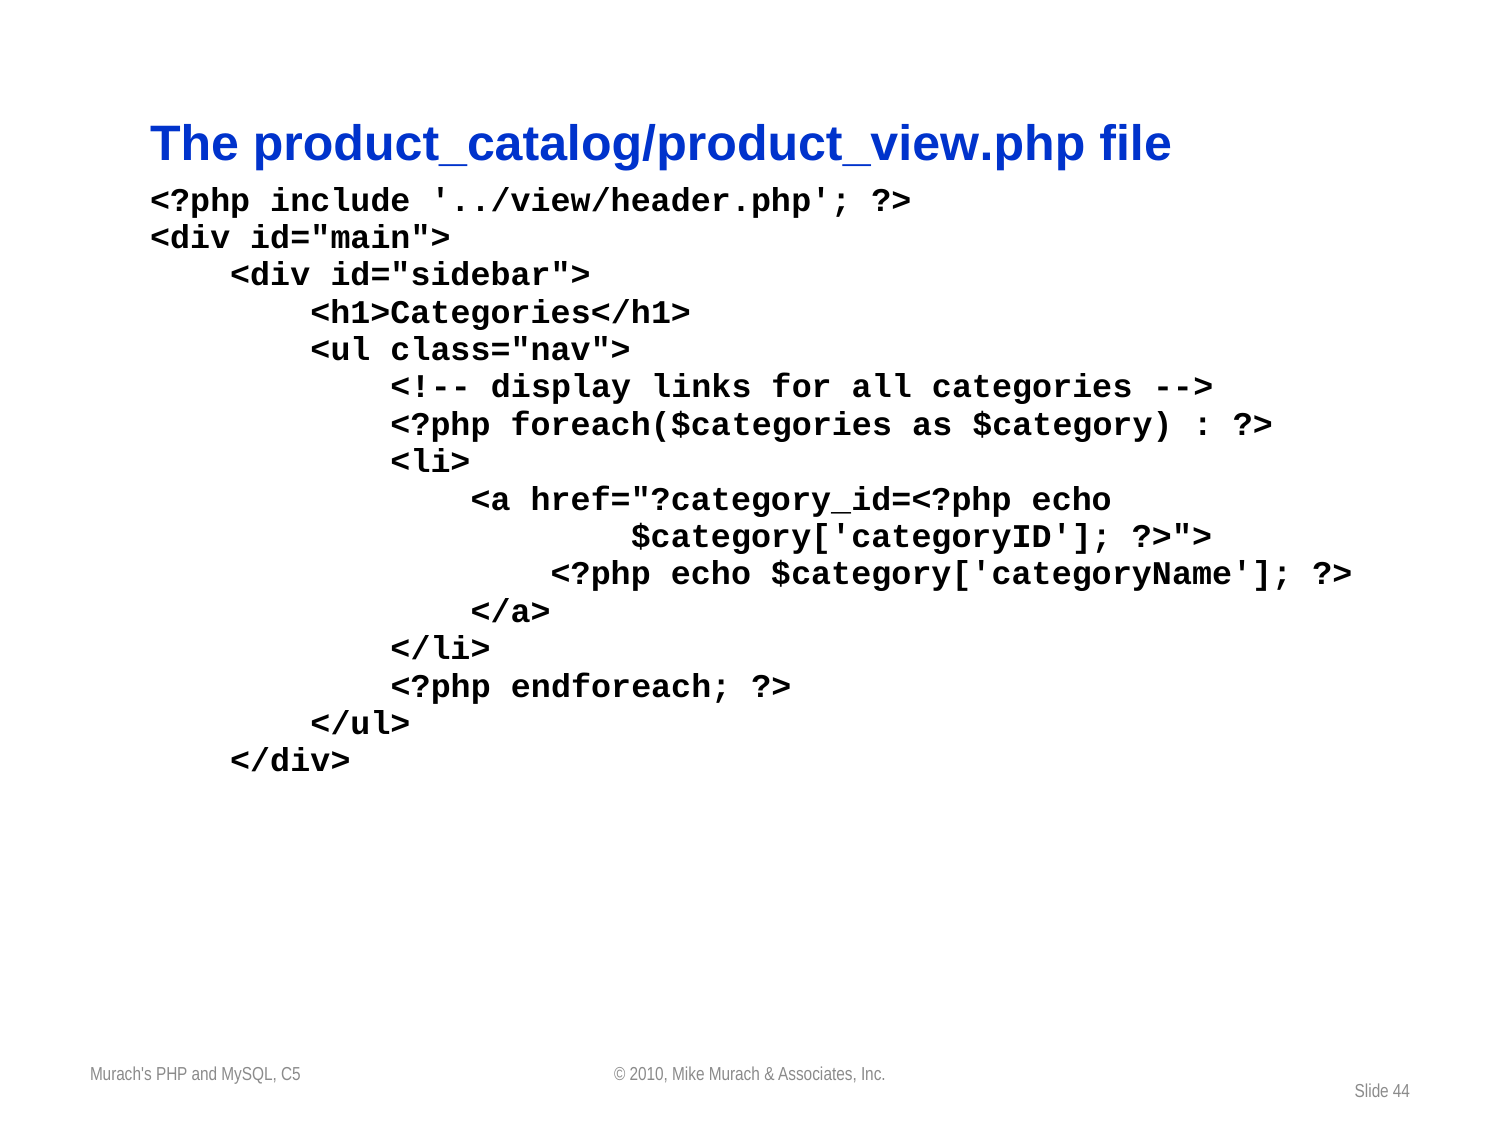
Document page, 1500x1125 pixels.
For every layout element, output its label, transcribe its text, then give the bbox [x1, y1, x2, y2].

slide_number Slide 44 [1074, 1042, 1425, 1103]
slide_number Murach's PHP and MySQL, C5 [75, 1042, 425, 1103]
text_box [149, 112, 1418, 830]
footer © 2010, Mike Murach & Associates, Inc. [512, 1042, 988, 1103]
